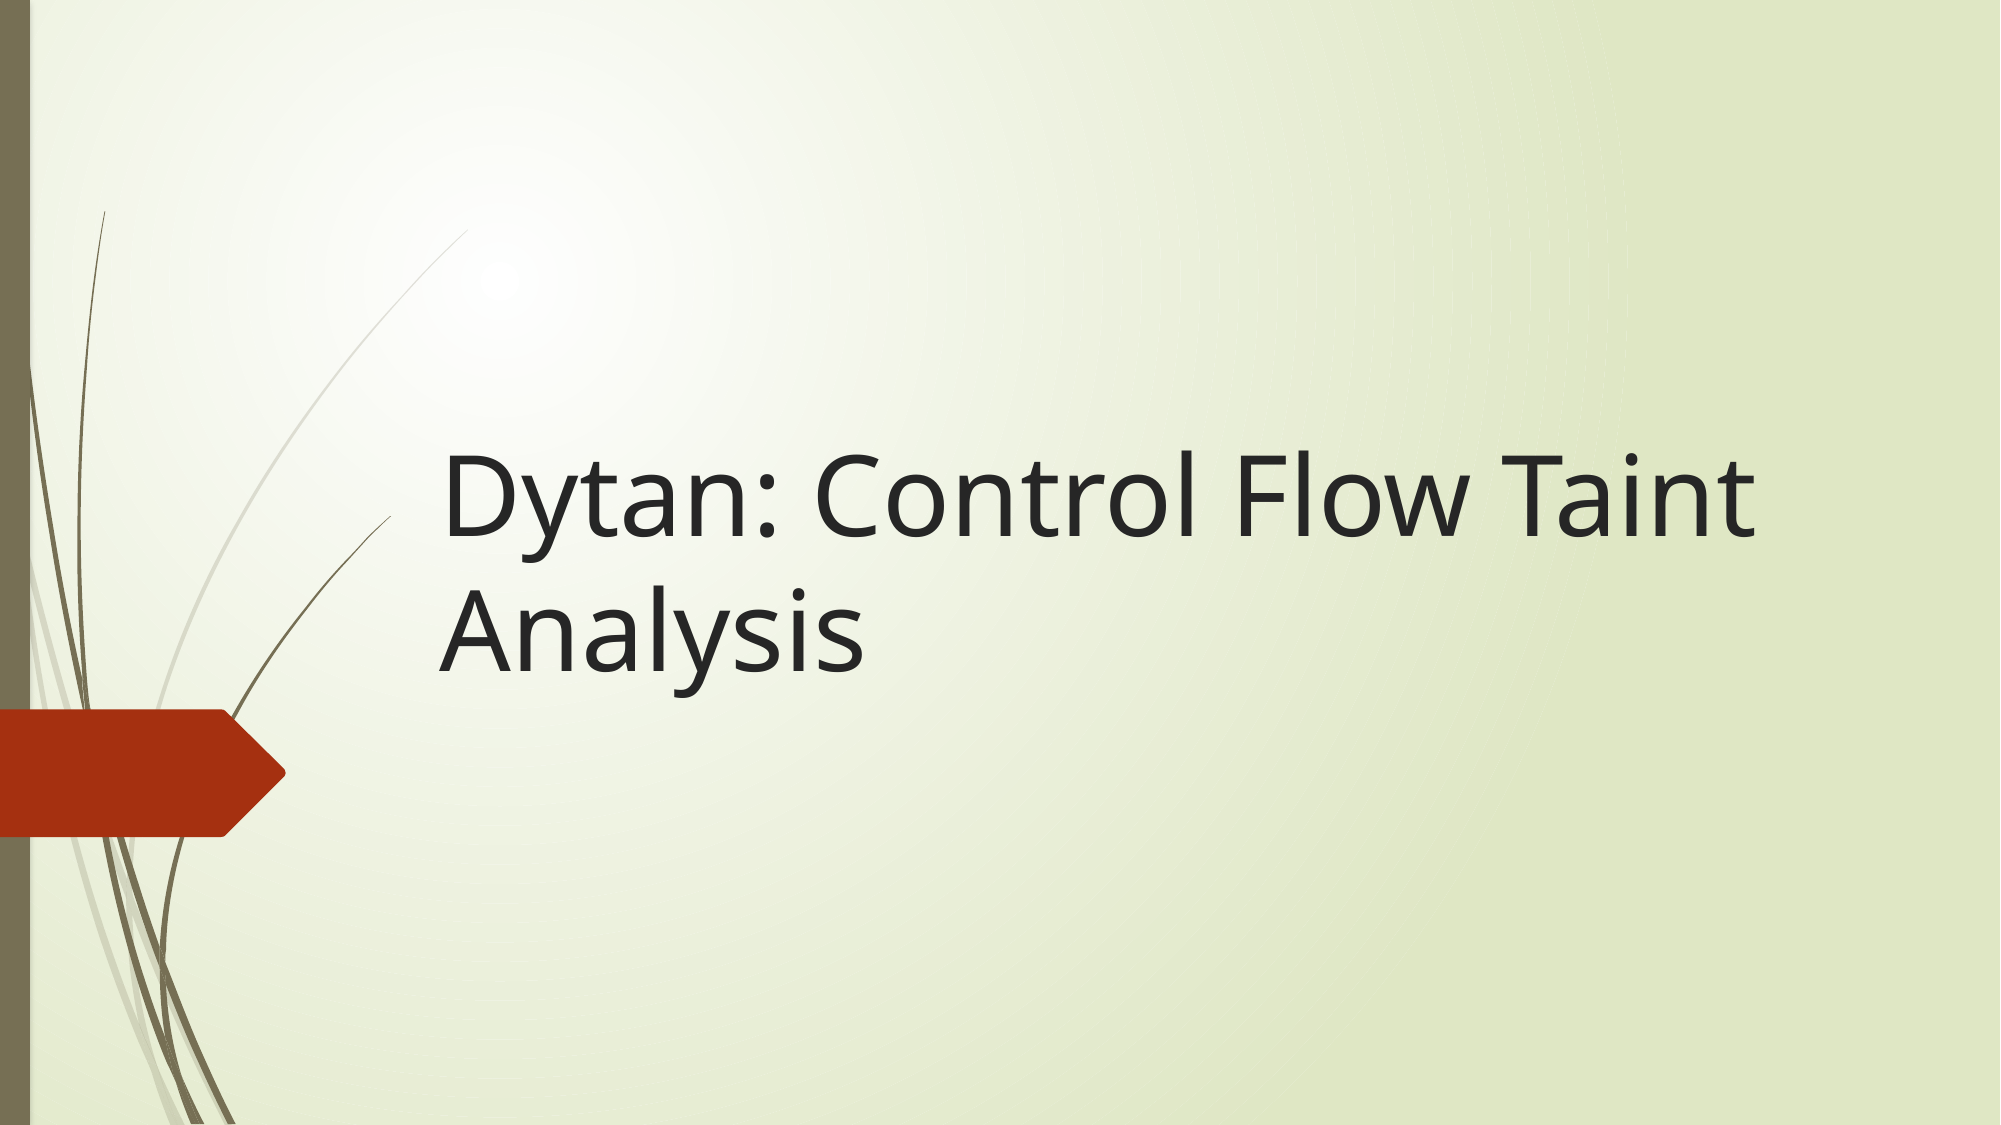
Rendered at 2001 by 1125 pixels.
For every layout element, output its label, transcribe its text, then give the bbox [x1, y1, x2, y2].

title Dytan: Control Flow Taint Analysis [424, 262, 1888, 702]
